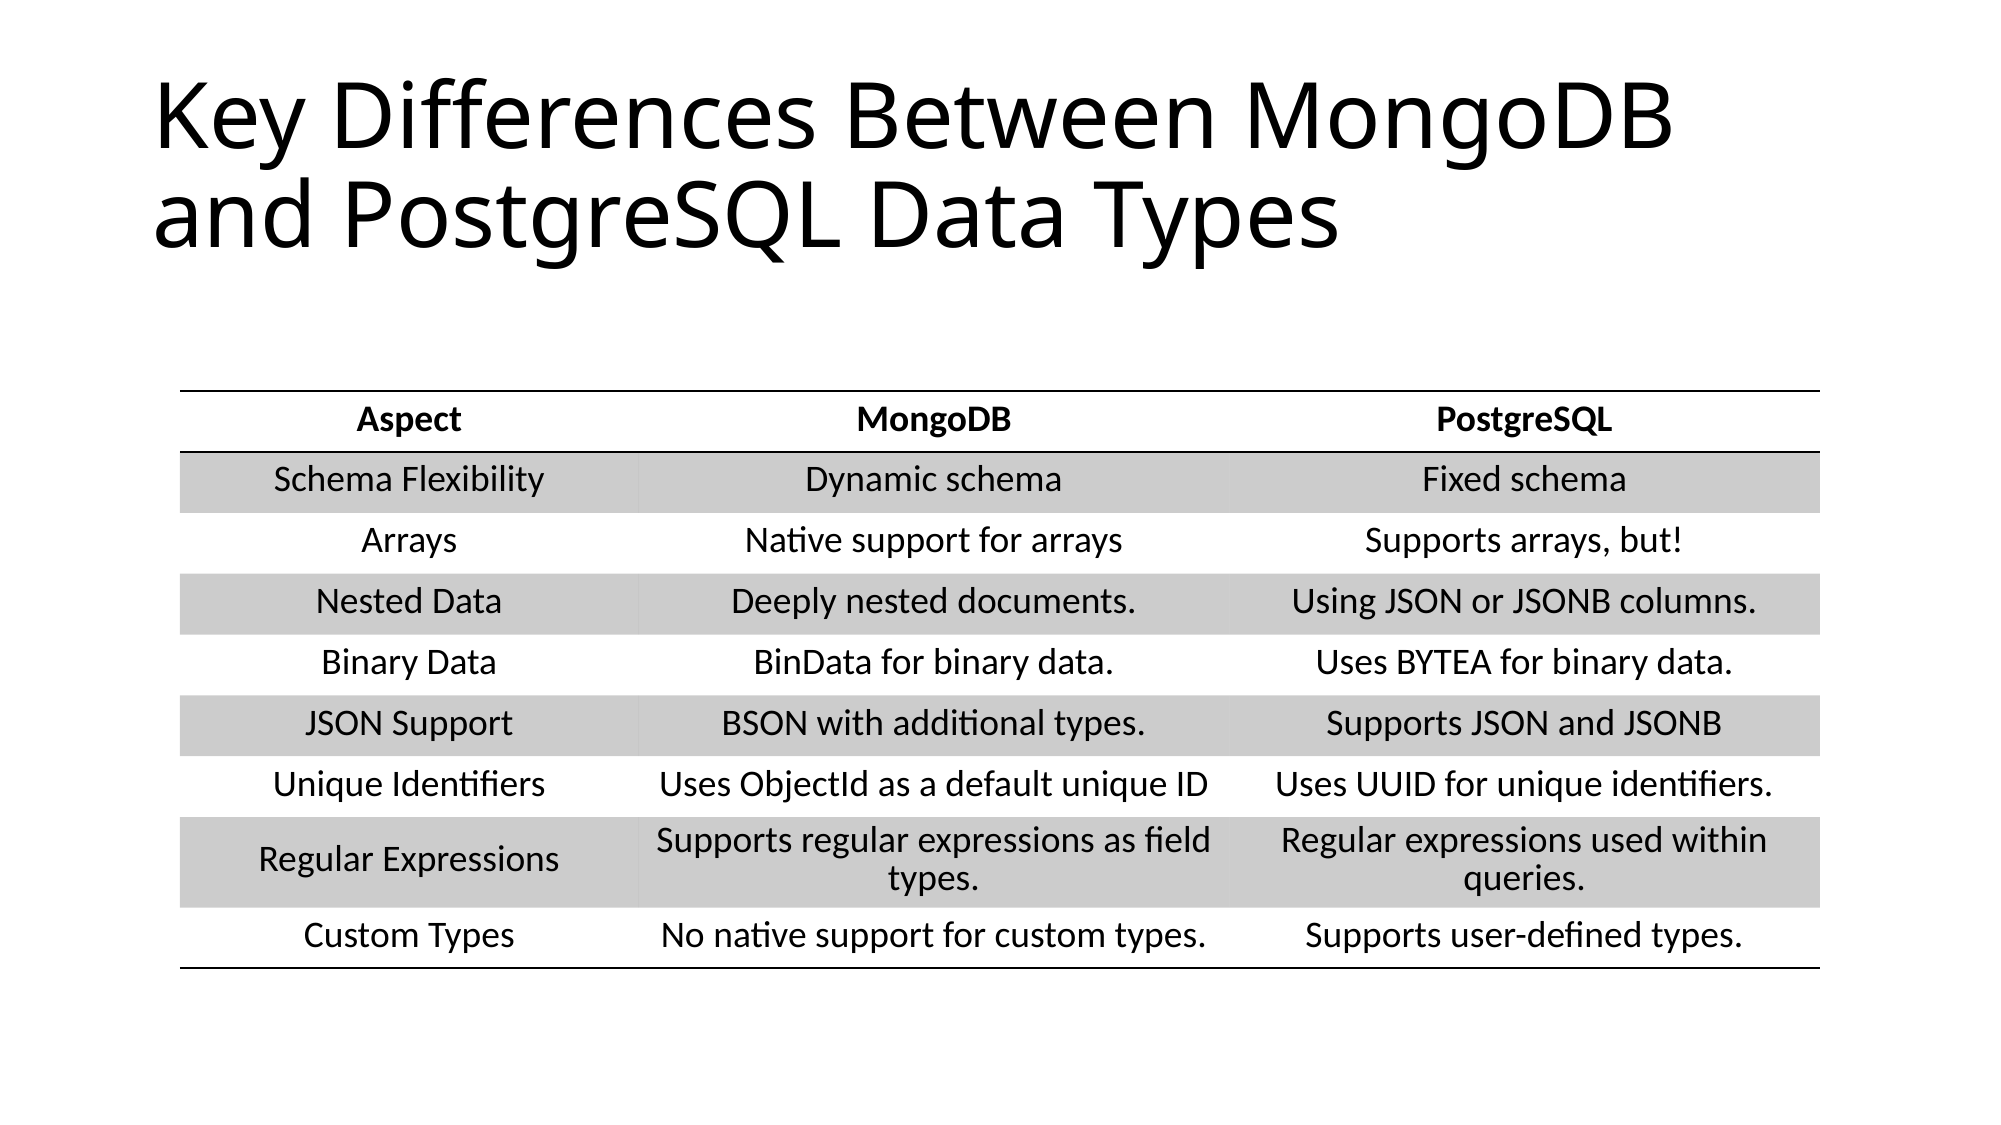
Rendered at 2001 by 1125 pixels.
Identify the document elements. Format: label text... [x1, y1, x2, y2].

table_cell Fixed schema [1229, 453, 1820, 513]
table_cell Supports JSON and JSONB [1229, 695, 1820, 756]
table_cell Nested Data [180, 574, 639, 635]
table_cell Custom Types [180, 908, 639, 967]
title Key Differences Between MongoDB and PostgreSQL Data Types [137, 59, 1863, 278]
table_header PostgreSQL [1229, 392, 1820, 451]
table_header MongoDB [639, 392, 1229, 451]
table_cell BinData for binary data. [639, 635, 1229, 695]
table_cell Native support for arrays [639, 513, 1229, 574]
table_cell Schema Flexibility [180, 453, 639, 513]
table_cell JSON Support [180, 695, 639, 756]
table_cell Uses ObjectId as a default unique ID [639, 756, 1229, 817]
table_cell Supports regular expressions as field types. [639, 817, 1229, 908]
table_cell No native support for custom types. [639, 908, 1229, 967]
table_cell Arrays [180, 513, 639, 574]
table_cell Binary Data [180, 635, 639, 695]
table_cell Uses BYTEA for binary data. [1229, 635, 1820, 695]
table_cell Regular Expressions [180, 817, 639, 908]
table_cell Uses UUID for unique identifiers. [1229, 756, 1820, 817]
table_cell Unique Identifiers [180, 756, 639, 817]
table_cell Regular expressions used within queries. [1229, 817, 1820, 908]
table_cell BSON with additional types. [639, 695, 1229, 756]
table_cell Deeply nested documents. [639, 574, 1229, 635]
table_header Aspect [180, 392, 639, 451]
table_cell Supports arrays, but! [1229, 513, 1820, 574]
table_cell Using JSON or JSONB columns. [1229, 574, 1820, 635]
table_cell Dynamic schema [639, 453, 1229, 513]
table_cell Supports user-defined types. [1229, 908, 1820, 967]
